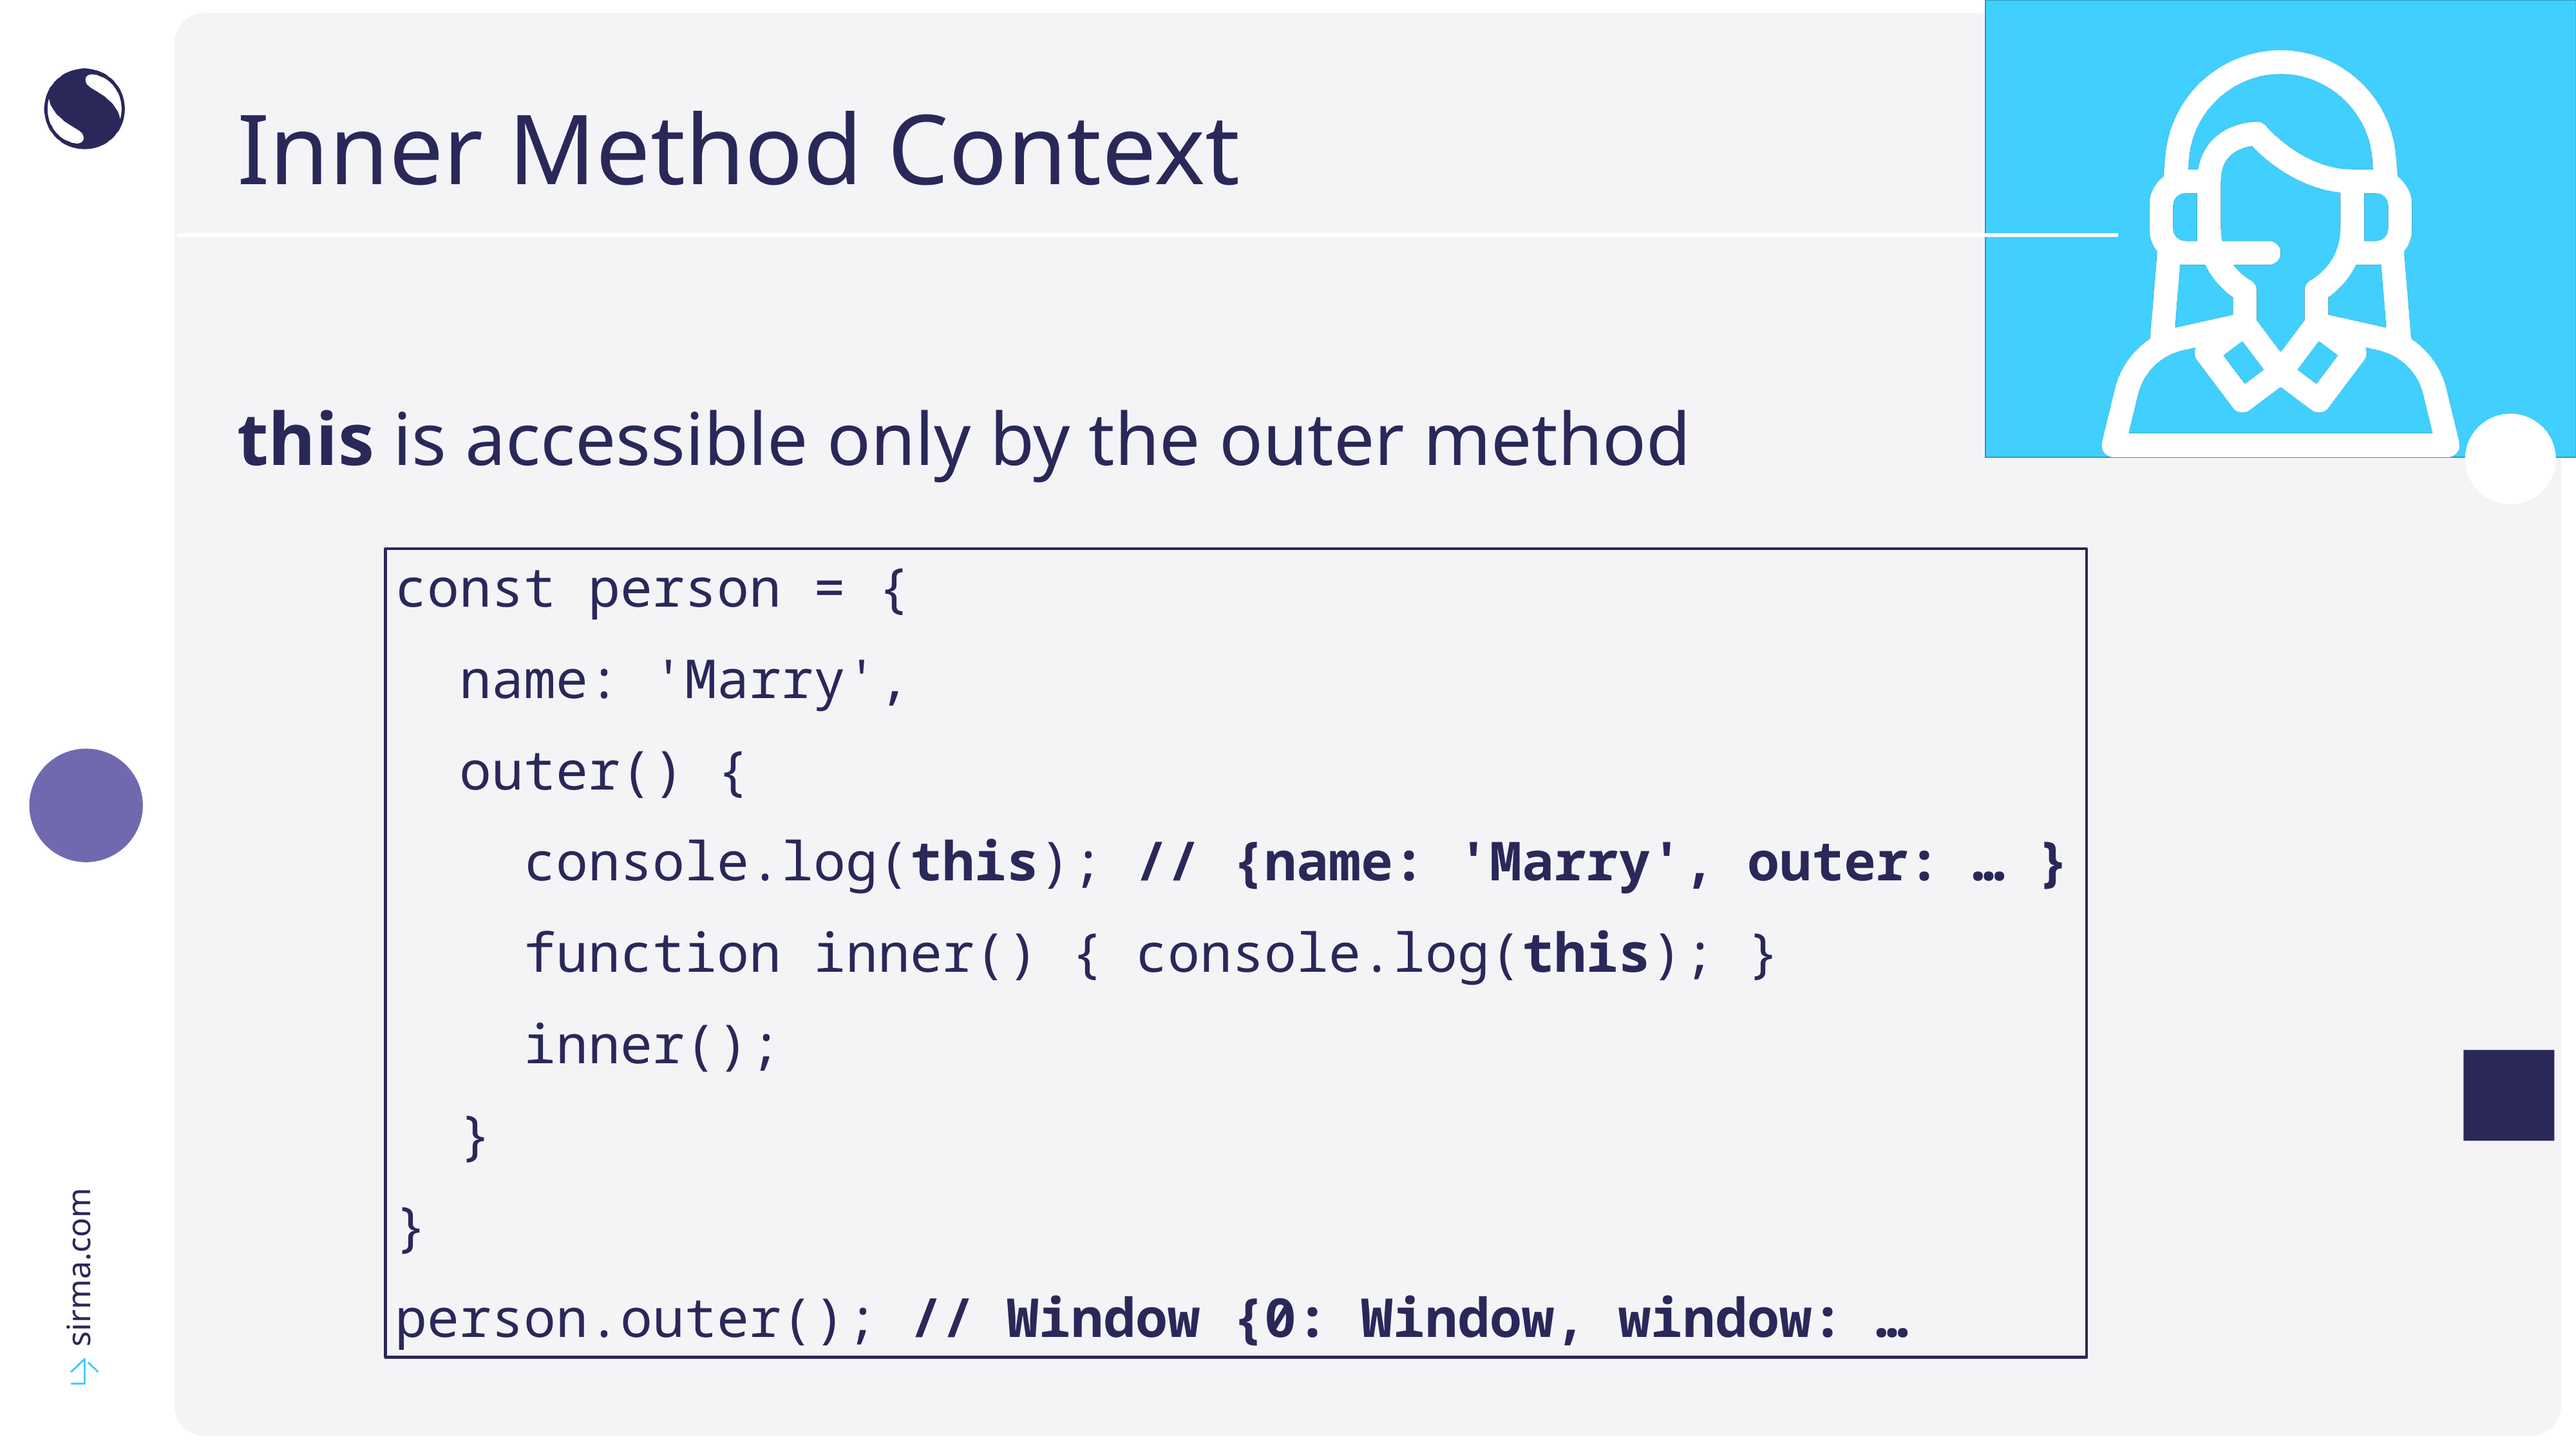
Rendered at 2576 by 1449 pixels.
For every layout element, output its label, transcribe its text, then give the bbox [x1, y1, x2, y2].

picture [70, 1358, 99, 1385]
picture [44, 68, 125, 149]
title Inner Method Context [227, 77, 2118, 230]
text_box const person = { name: 'Marry', outer() { console.log(this); // {name: 'Marry', outer: … } function inner() { console.log(this); } inner(); } } person.outer(); // Window {0: Window, window: … [385, 548, 2087, 1358]
picture [2077, 50, 2485, 457]
list this is accessible only by the outer method [227, 398, 2448, 1342]
